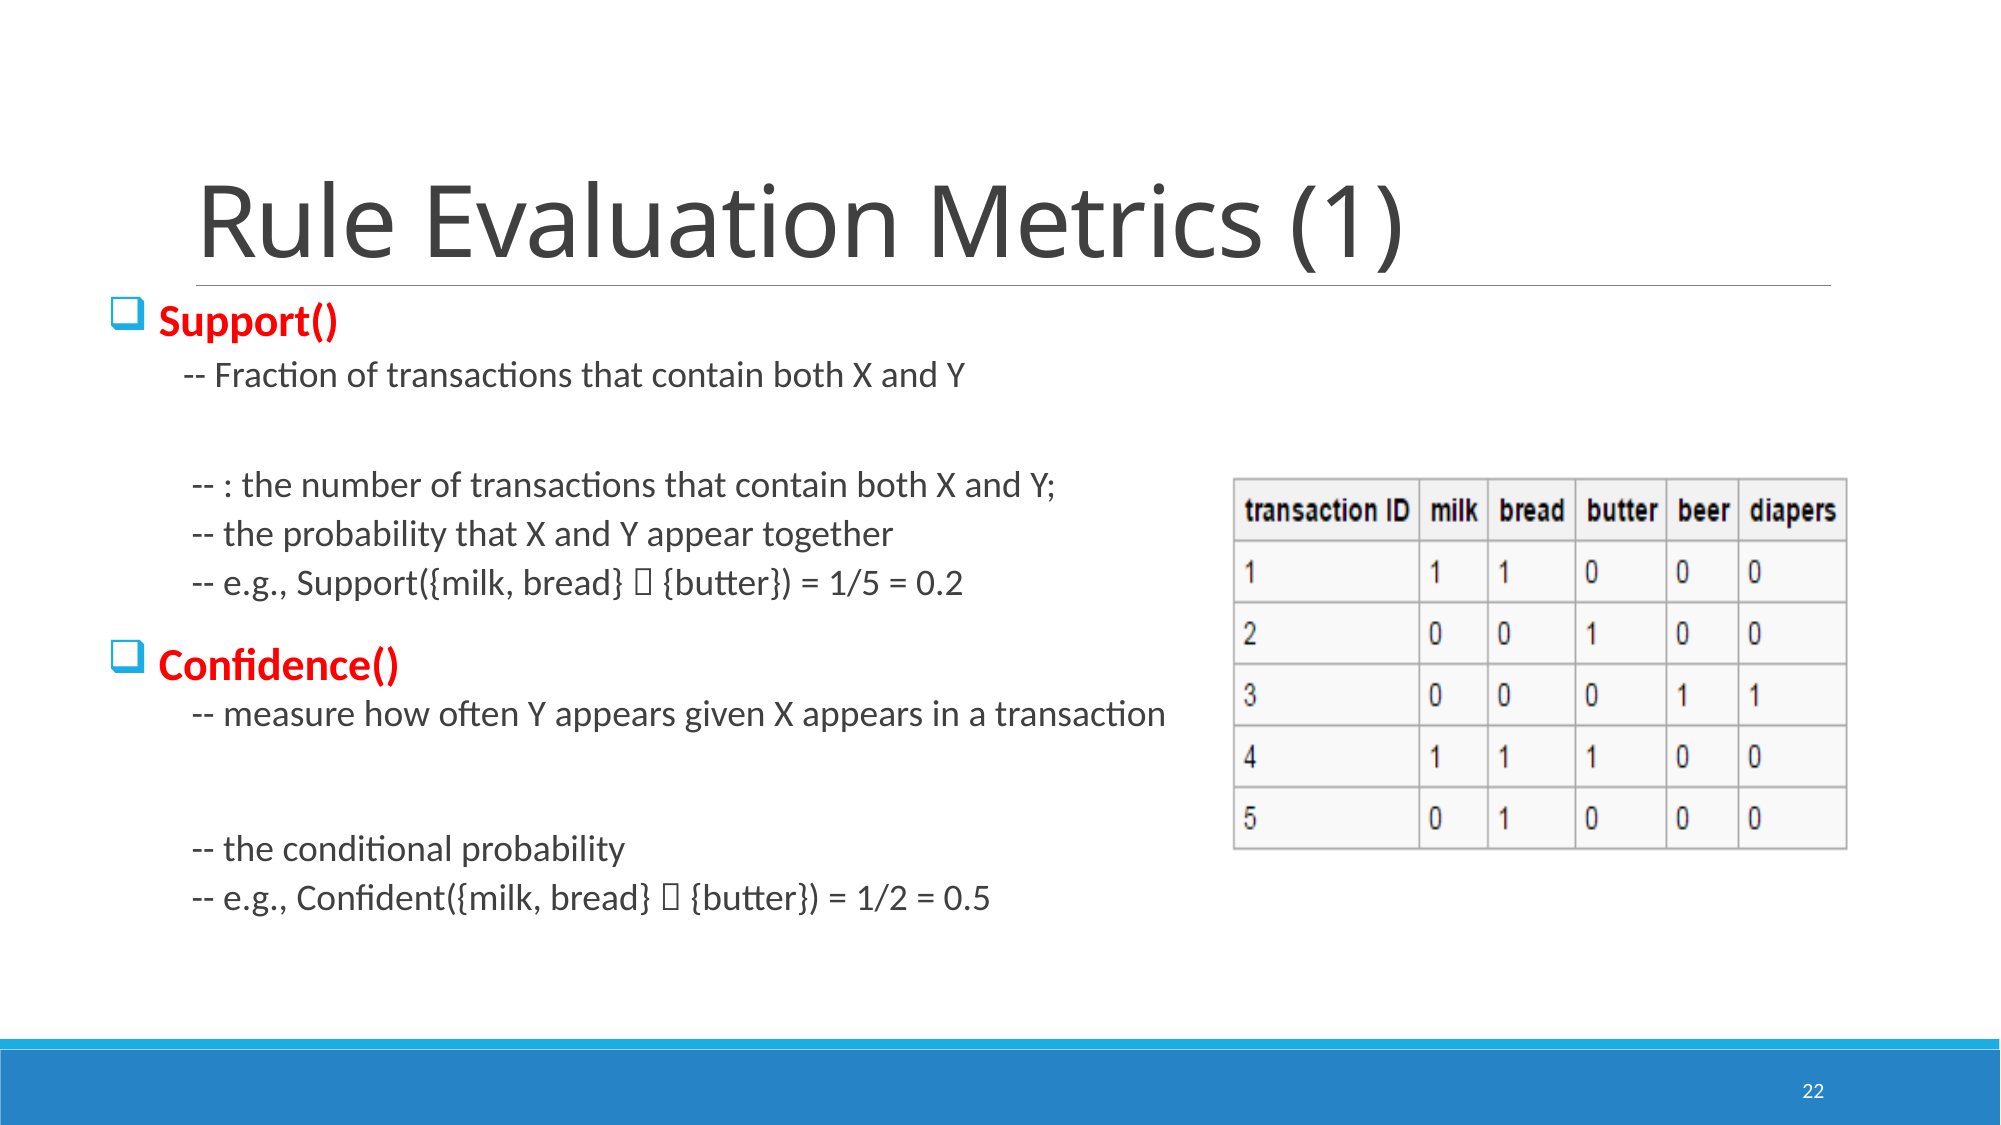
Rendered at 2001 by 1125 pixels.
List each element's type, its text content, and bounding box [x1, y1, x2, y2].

picture [1230, 473, 1854, 855]
slide_number 22 [1624, 1059, 1840, 1120]
title Rule Evaluation Metrics (1) [180, 47, 1830, 285]
